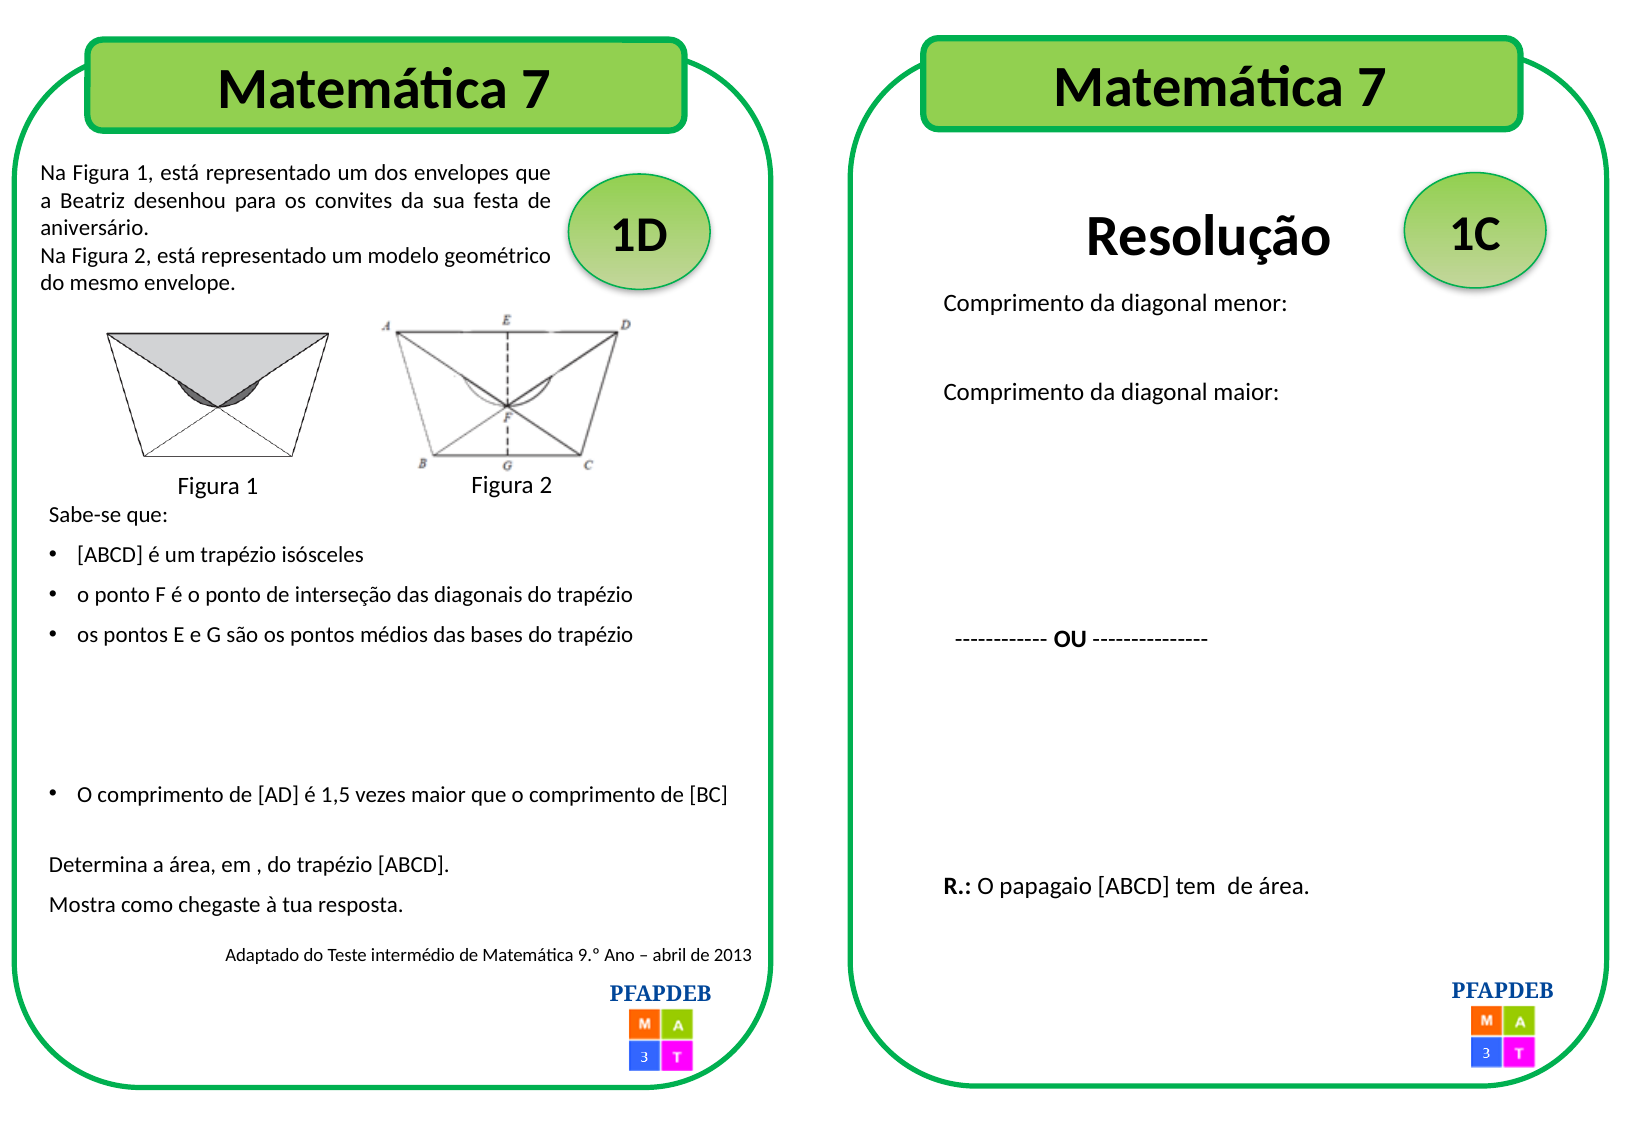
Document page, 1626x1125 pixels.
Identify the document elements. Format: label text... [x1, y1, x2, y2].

text_box Resolução [1014, 190, 1405, 275]
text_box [1436, 967, 1577, 1068]
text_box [919, 37, 1521, 131]
text_box [848, 58, 1609, 1089]
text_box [594, 970, 735, 1071]
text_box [83, 39, 685, 134]
text_box 1C [1405, 171, 1547, 289]
text_box Na Figura 1, está representado um dos envelopes que a Beatriz desenhou para os convites da sua festa de aniversário. Na Figura 2, está representado um modelo geométrico do mesmo envelope. [25, 150, 567, 303]
text_box 1D [567, 173, 711, 291]
text_box Adaptado do Teste intermédio de Matemática 9.º Ano – abril de 2013 [141, 934, 767, 973]
picture [370, 294, 634, 478]
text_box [102, 295, 584, 509]
text_box [12, 59, 773, 1090]
